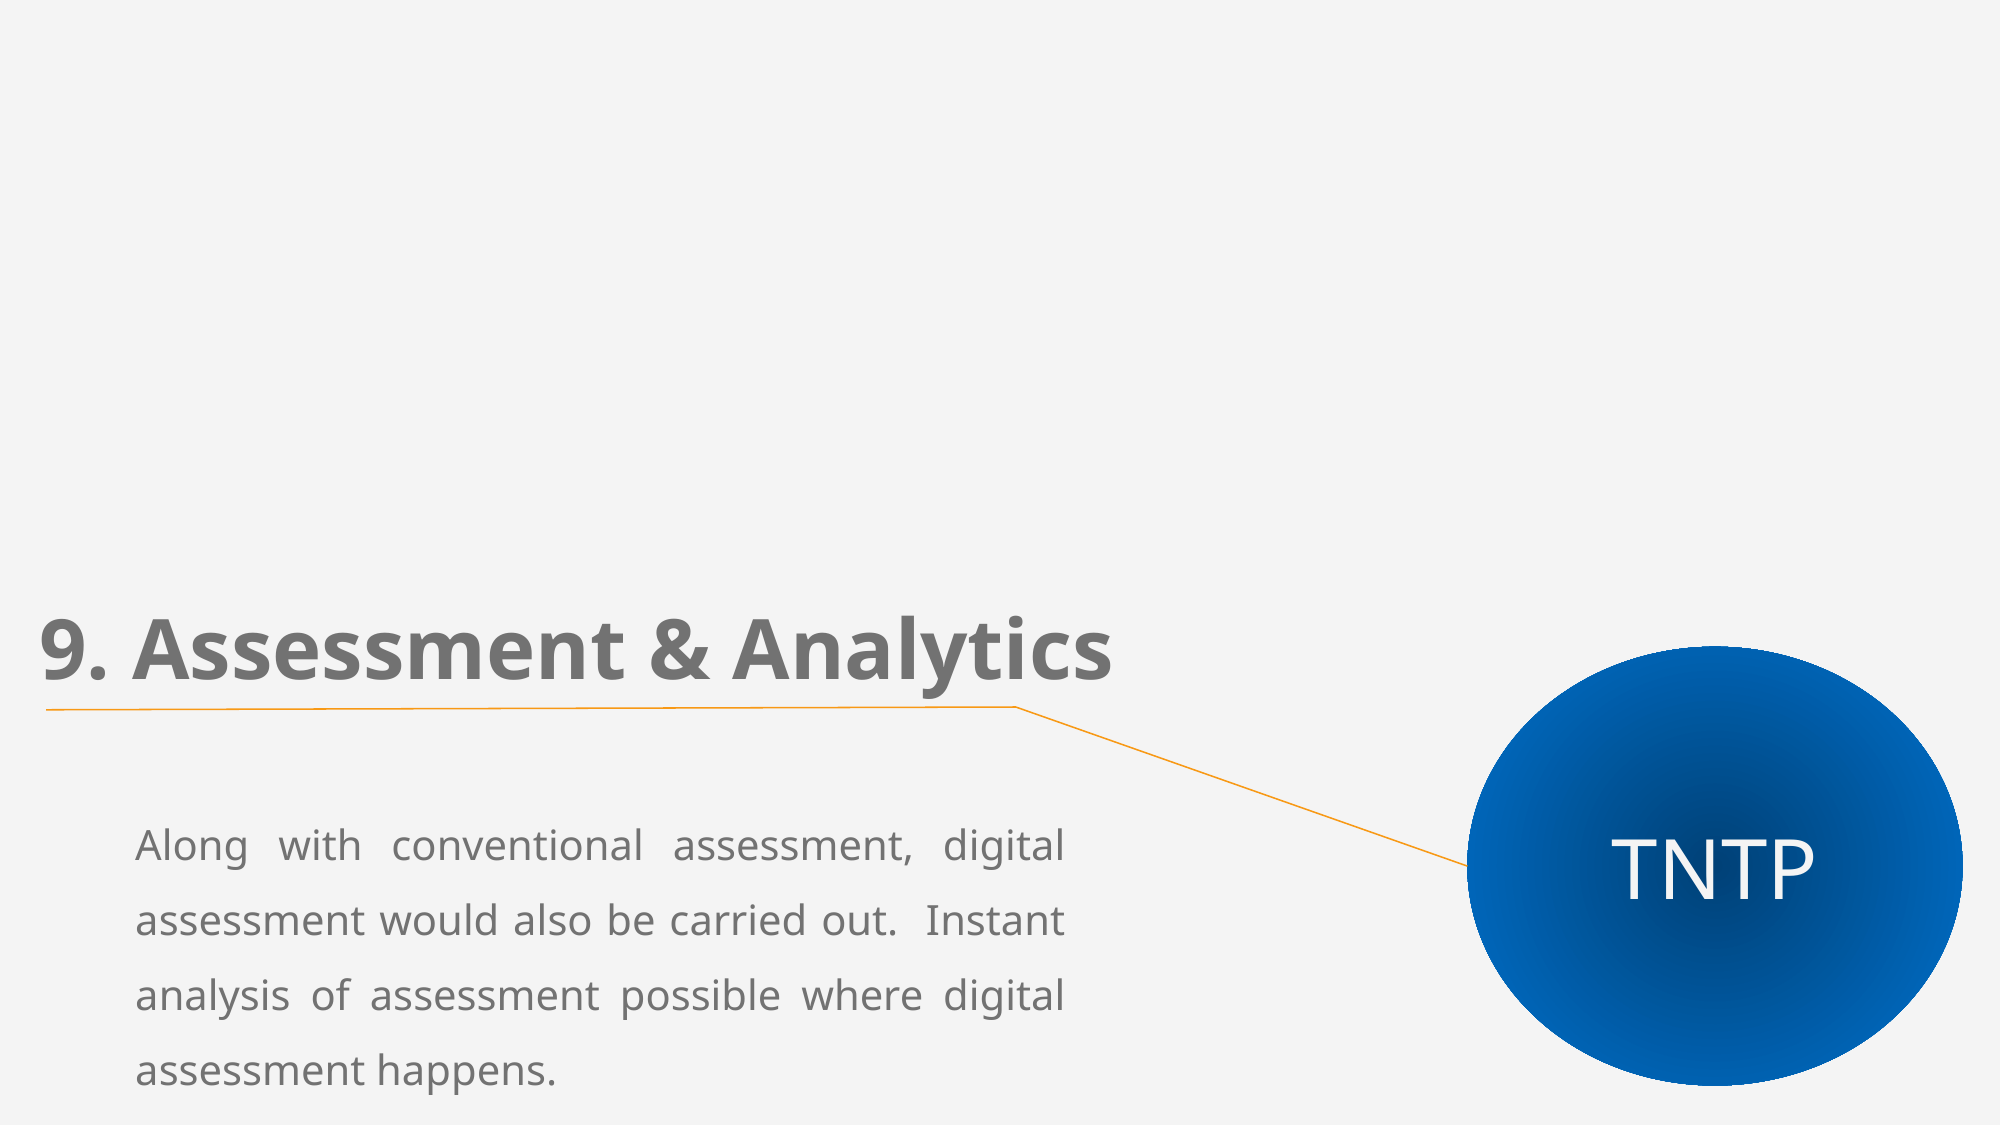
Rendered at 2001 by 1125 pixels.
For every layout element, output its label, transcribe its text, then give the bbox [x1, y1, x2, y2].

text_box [45, 706, 1016, 711]
text_box Along with conventional assessment, digital assessment would also be carried out. Instant analysis of assessment possible where digital assessment happens. [120, 786, 1081, 1105]
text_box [1015, 706, 1468, 867]
text_box TNTP [1467, 646, 1963, 1086]
text_box 9. Assessment & Analytics [24, 588, 1450, 705]
